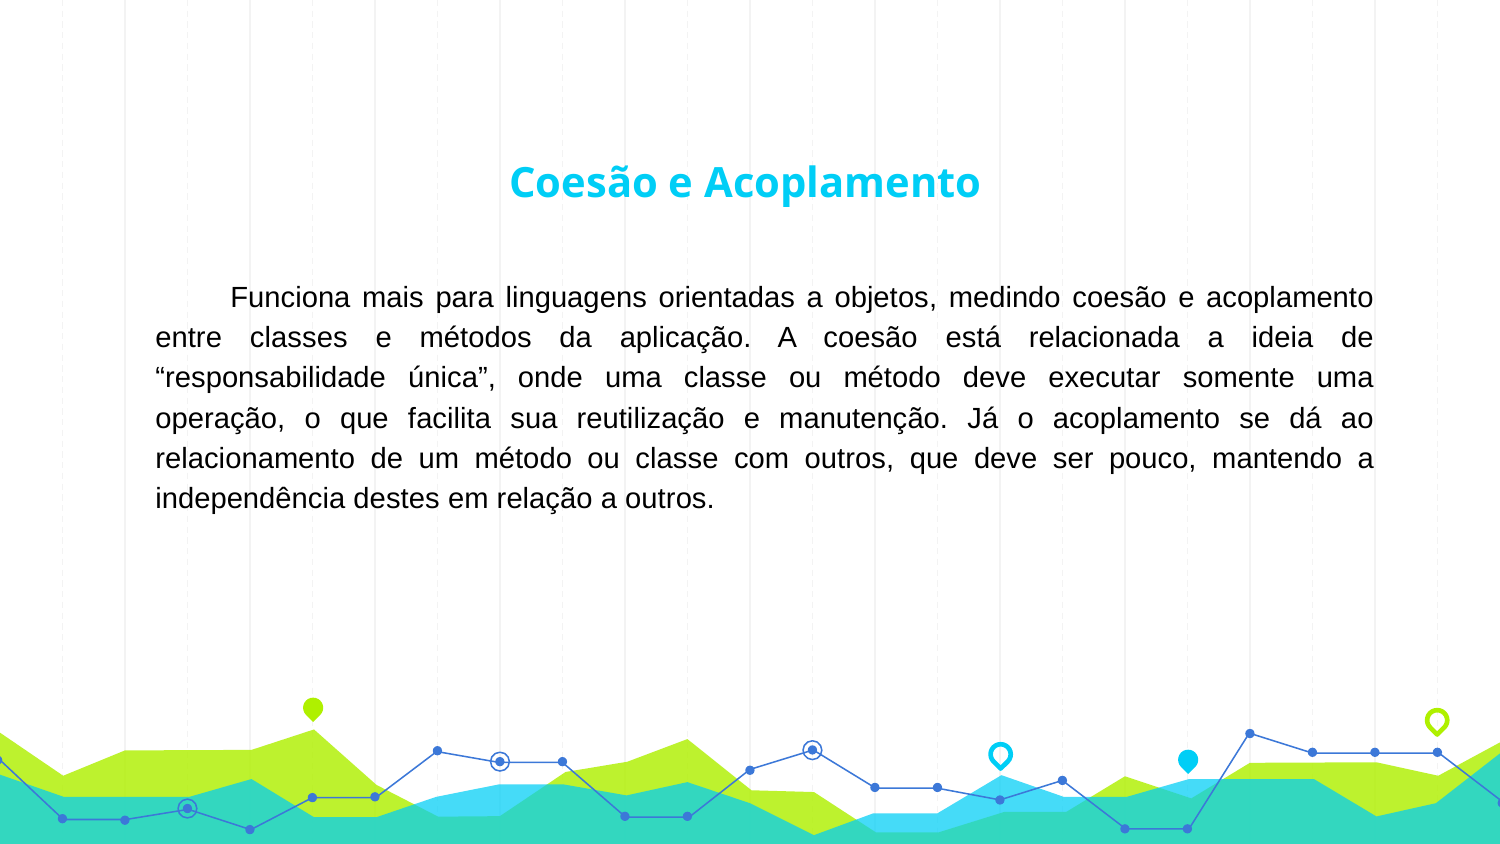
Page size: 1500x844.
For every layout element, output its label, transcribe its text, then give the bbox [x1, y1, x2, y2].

list Funciona mais para linguagens orientadas a objetos, medindo coesão e acoplamento entre classes e métodos da aplicação. A coesão está relacionada a ideia de “responsabilidade única”, onde uma classe ou método deve executar somente uma operação, o que facilita sua reutilização e manutenção. Já o acoplamento se dá ao relacionamento de um método ou classe com outros, que deve ser pouco, mantendo a independência destes em relação a outros. [140, 258, 1391, 667]
title Coesão e Acoplamento [171, 103, 1320, 222]
